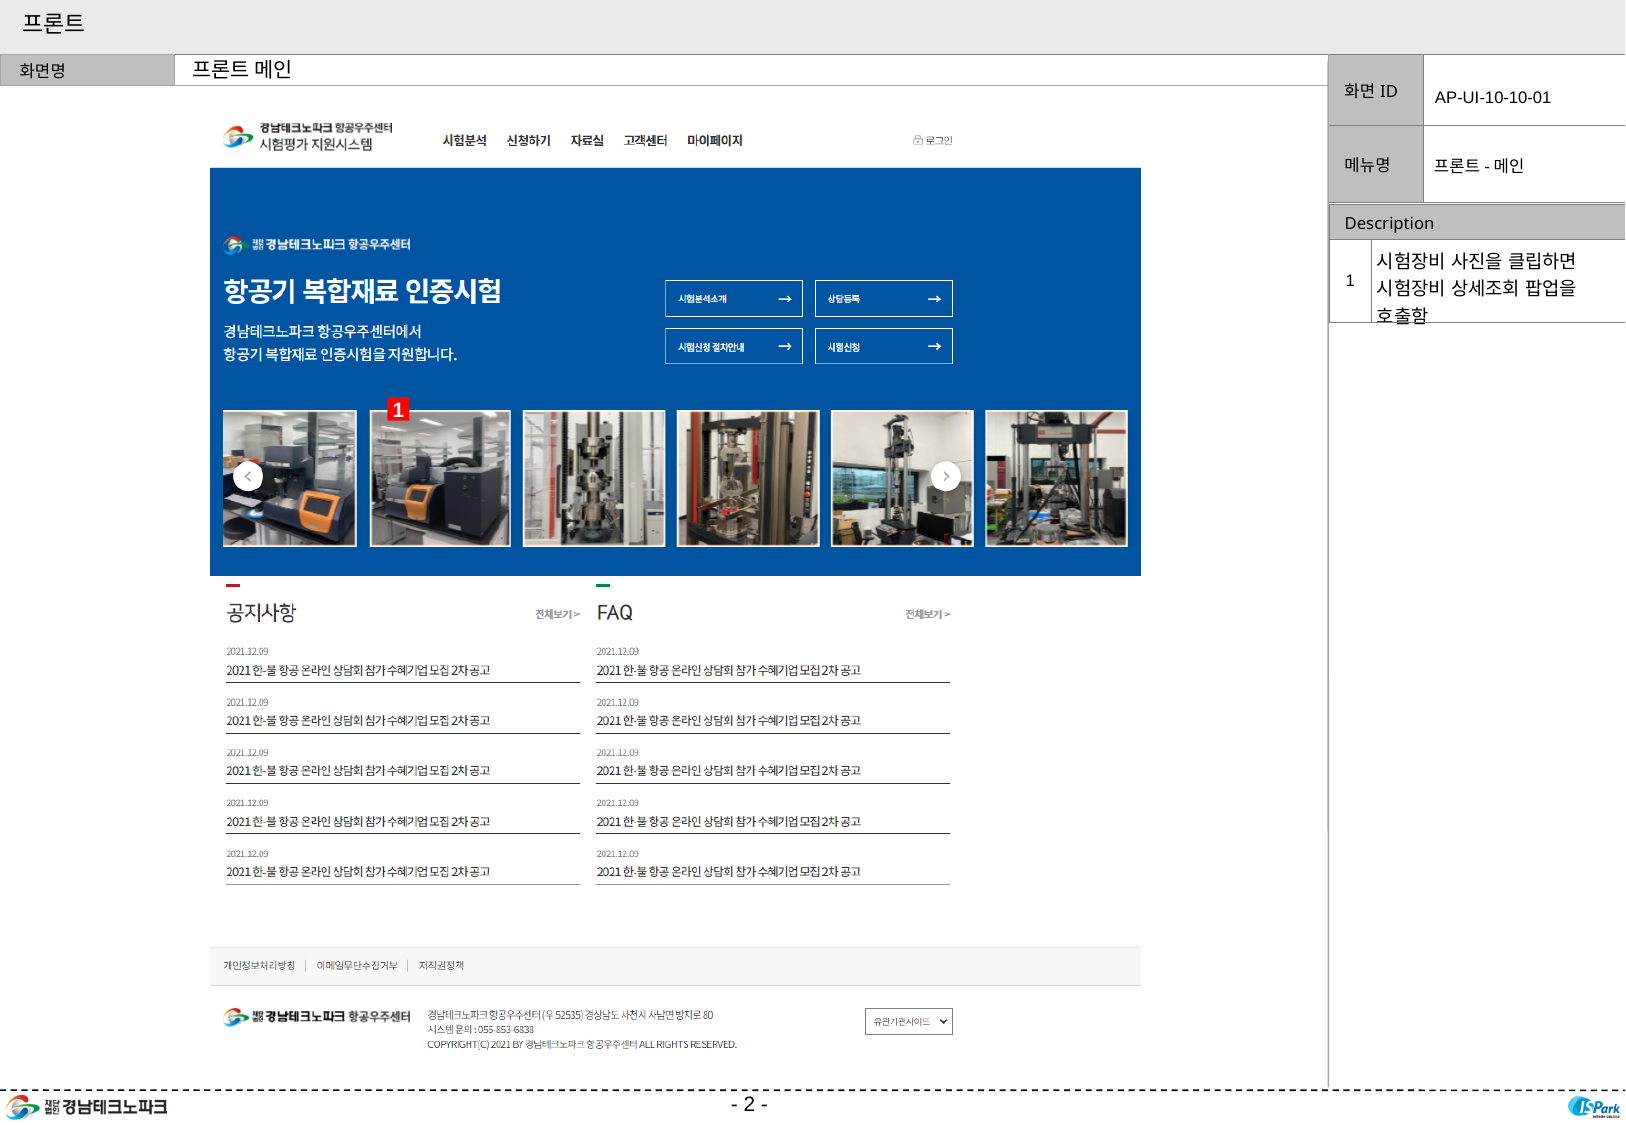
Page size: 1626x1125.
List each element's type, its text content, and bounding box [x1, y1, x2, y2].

text_box 프론트-메인 [1433, 149, 1621, 183]
table_cell 시험장비 사진을 클립하면 시험장비 상세조회 팝업을 호출함 [1372, 240, 1625, 322]
table_header Description [1330, 205, 1625, 239]
picture [1568, 1096, 1620, 1118]
picture [5, 1094, 167, 1120]
text_box 프론트 [22, 9, 87, 38]
table_cell 1 [1330, 240, 1371, 322]
text_box AP-UI-10-10-01 [1434, 80, 1622, 114]
text_box 프론트 메인 [192, 56, 294, 82]
picture [209, 113, 1141, 1062]
